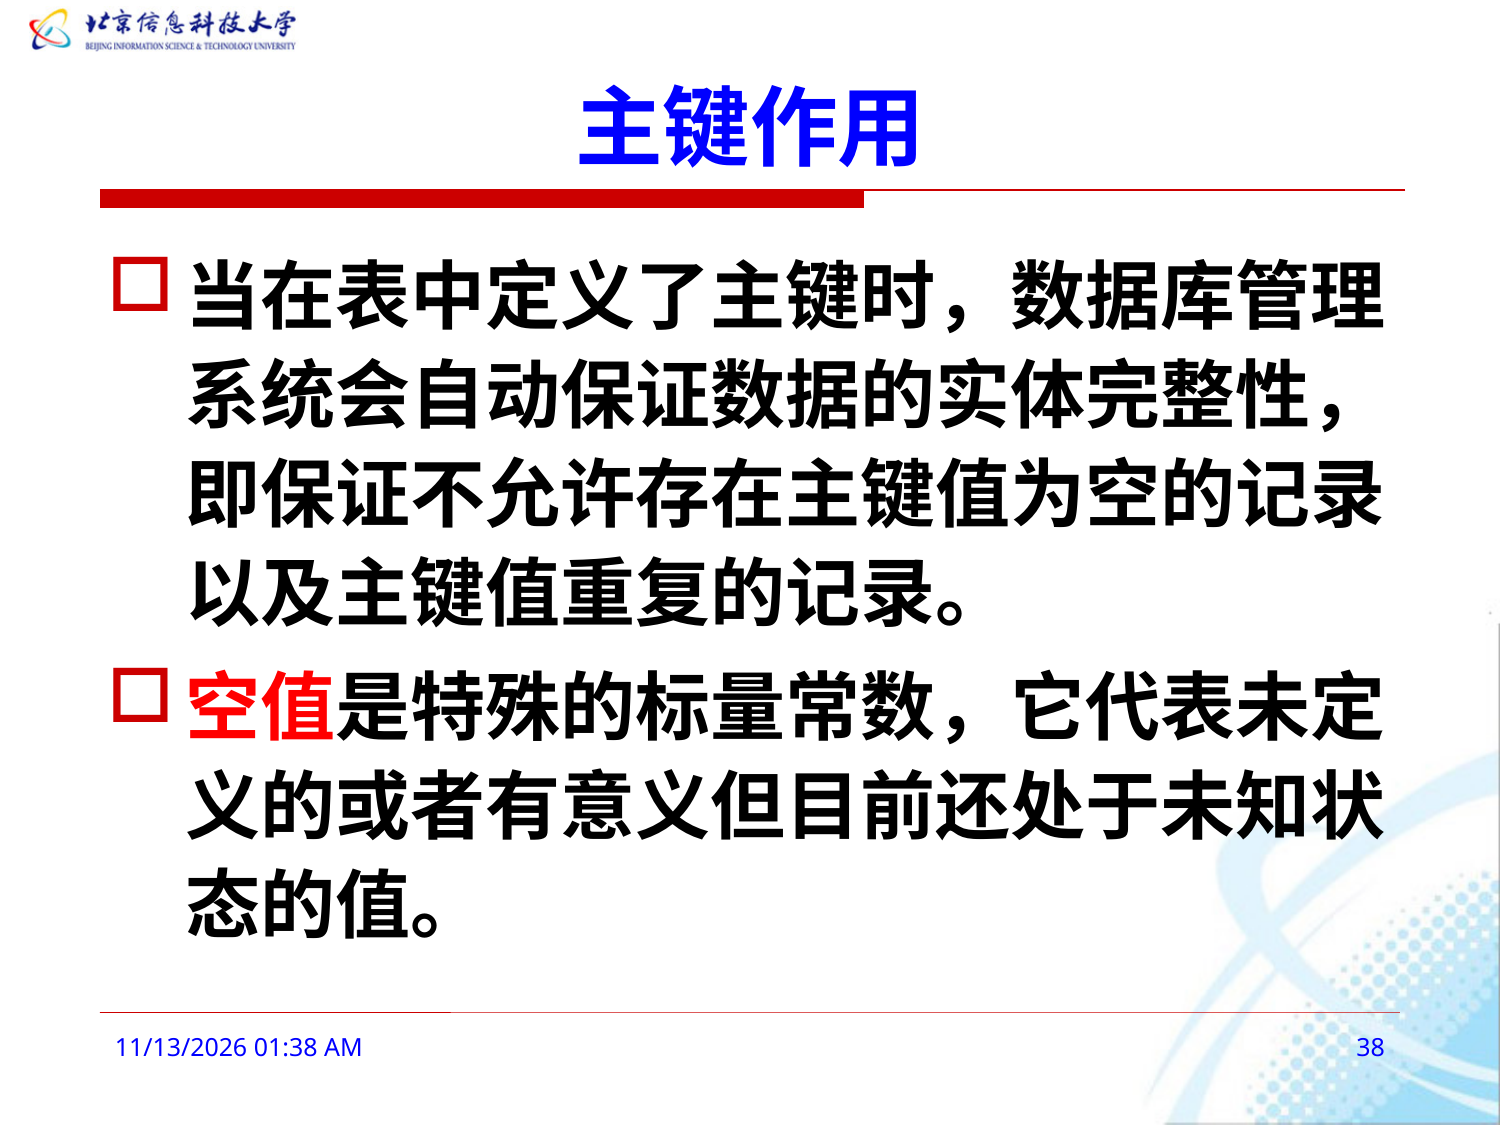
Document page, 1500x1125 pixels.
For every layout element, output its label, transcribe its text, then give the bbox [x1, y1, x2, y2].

slide_number 38 [1074, 1024, 1401, 1103]
title 主键作用 [93, 49, 1407, 185]
picture [0, 0, 1500, 1125]
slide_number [99, 1024, 432, 1103]
list 当在表中定义了主键时，数据库管理系统会自动保证数据的实体完整性，即保证不允许存在主键值为空的记录以及主键值重复的记录。 空值是特殊的标量常数，它代表未定义的或者有意义但目前还处于未知状态的值。 [92, 231, 1406, 1000]
